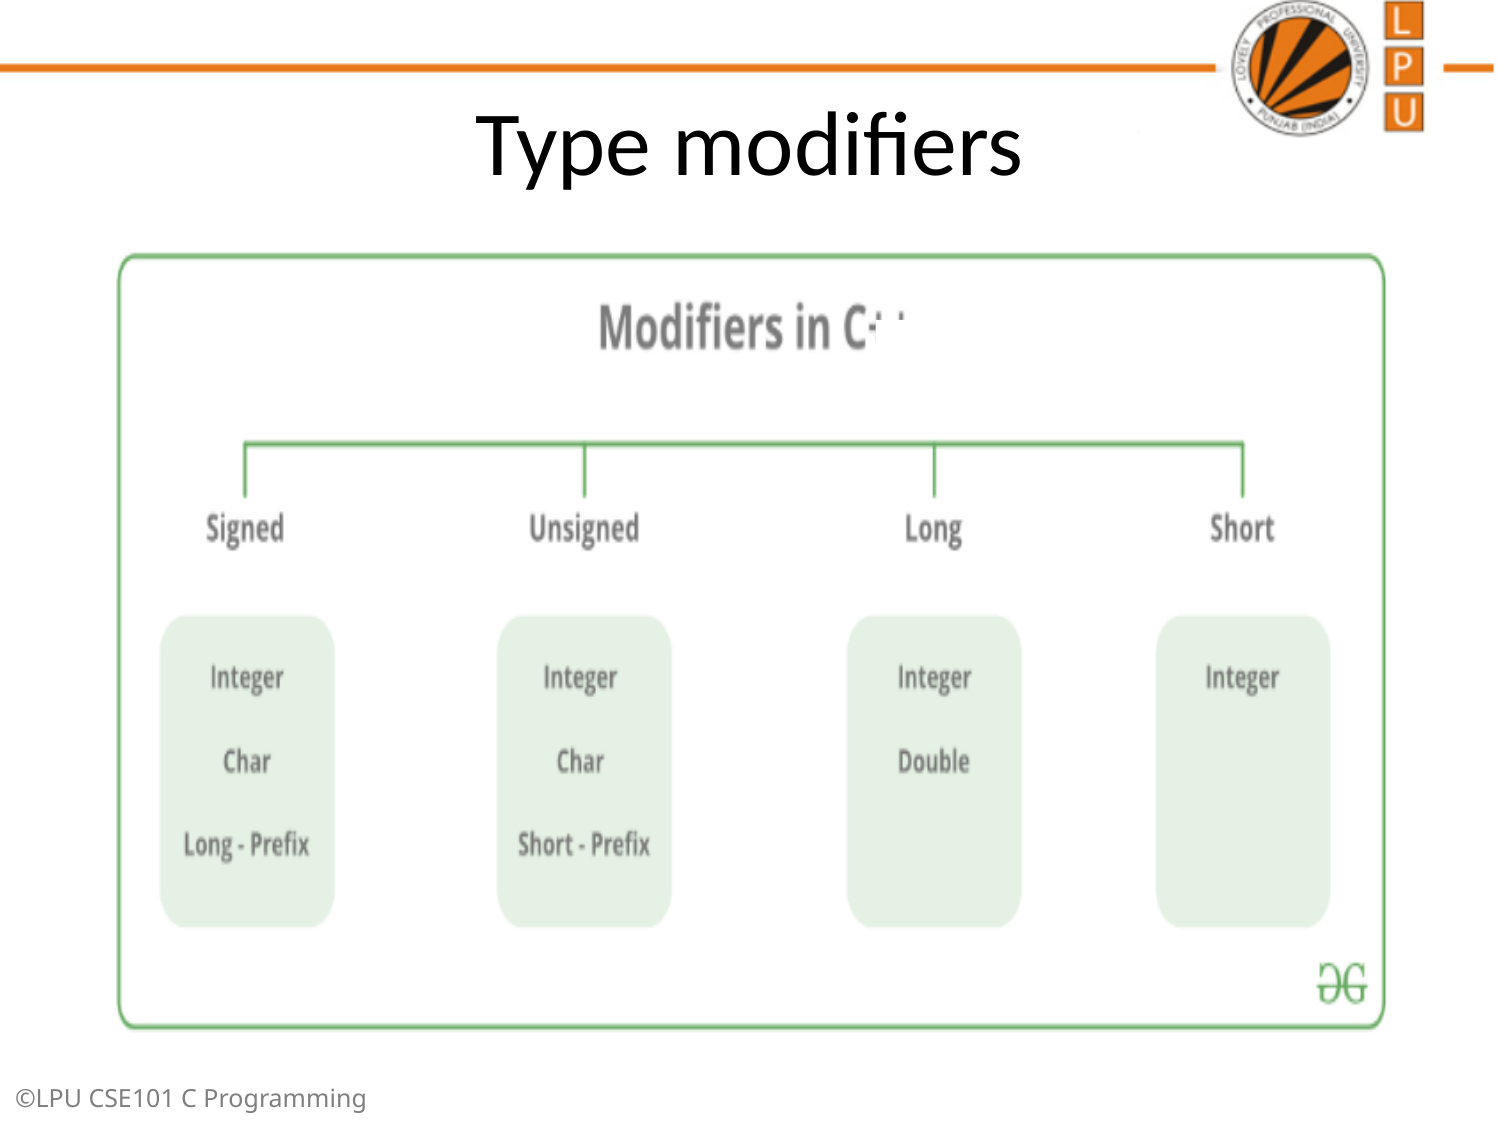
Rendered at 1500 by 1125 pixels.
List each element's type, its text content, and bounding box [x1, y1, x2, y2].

picture [0, 0, 1497, 155]
title Type modifiers [75, 45, 1425, 233]
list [99, 232, 1401, 1063]
